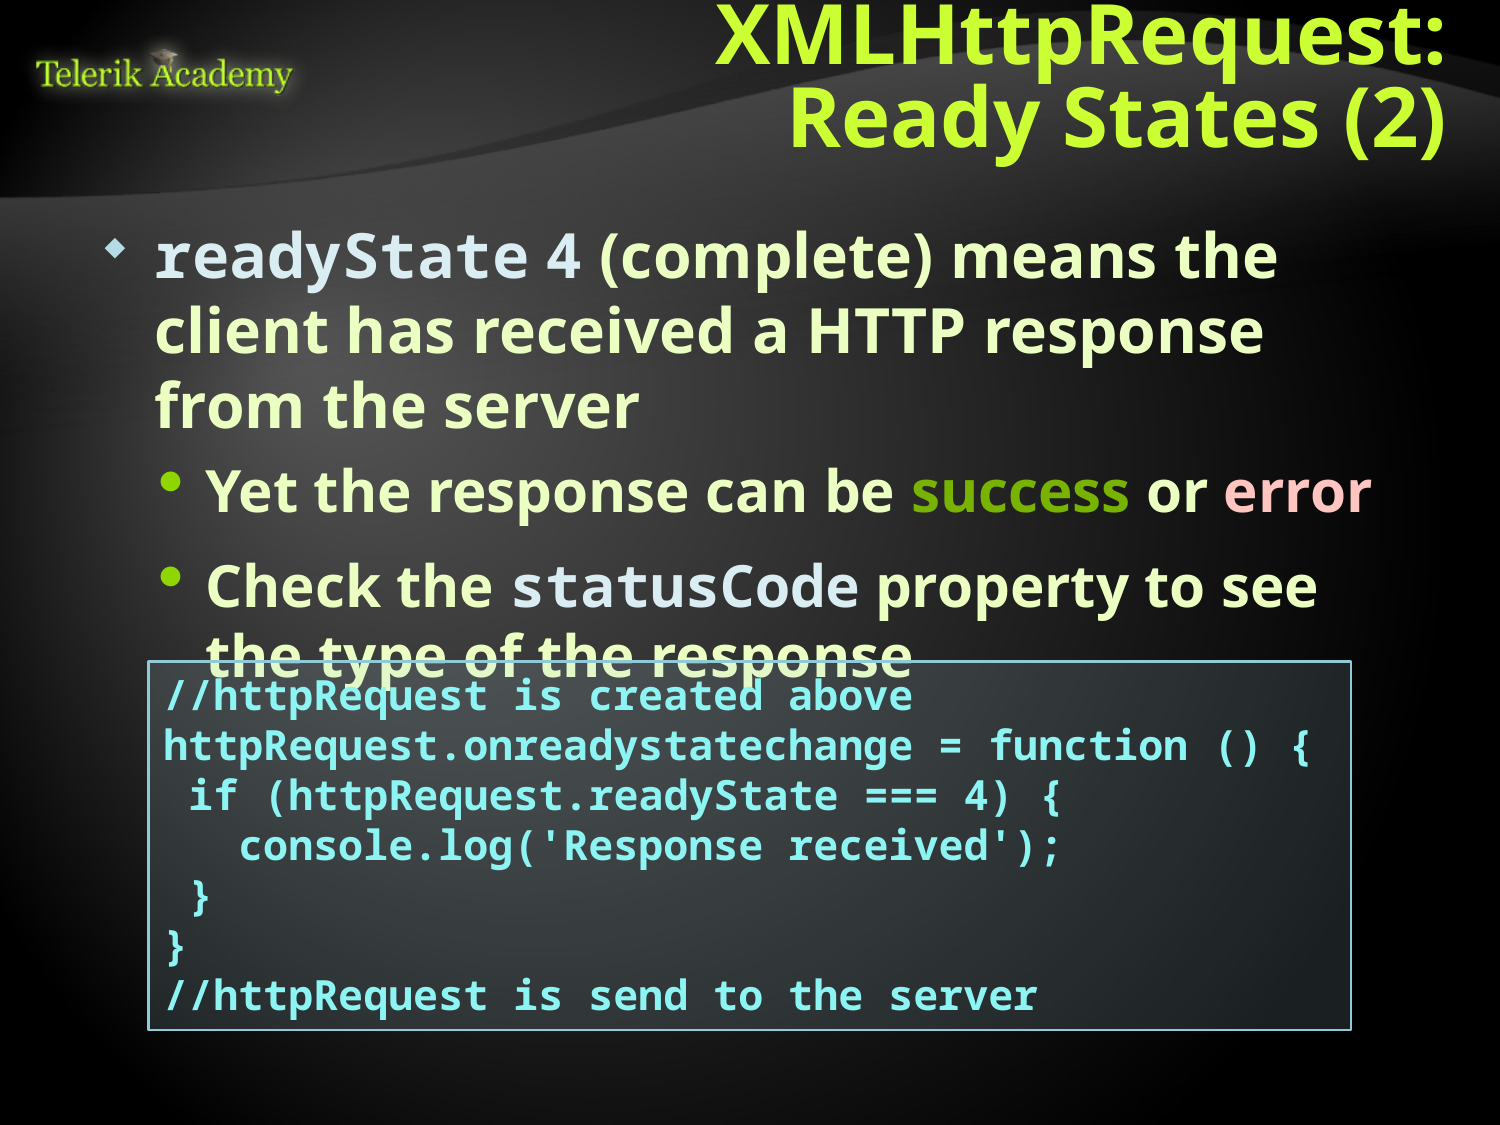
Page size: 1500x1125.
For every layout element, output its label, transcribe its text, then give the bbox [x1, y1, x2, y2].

picture [0, 0, 1500, 1125]
list readyState 4 (complete) means the client has received a HTTP response from the server Yet the response can be success or error Check the statusCode property to see the type of the response [87, 209, 1413, 641]
list //httpRequest is created above httpRequest.onreadystatechange = function () { if (httpRequest.readyState === 4) { console.log('Response received'); } } //httpRequest is send to the server [147, 660, 1352, 1031]
title XMLHttpRequest: Ready States (2) [300, 12, 1463, 150]
